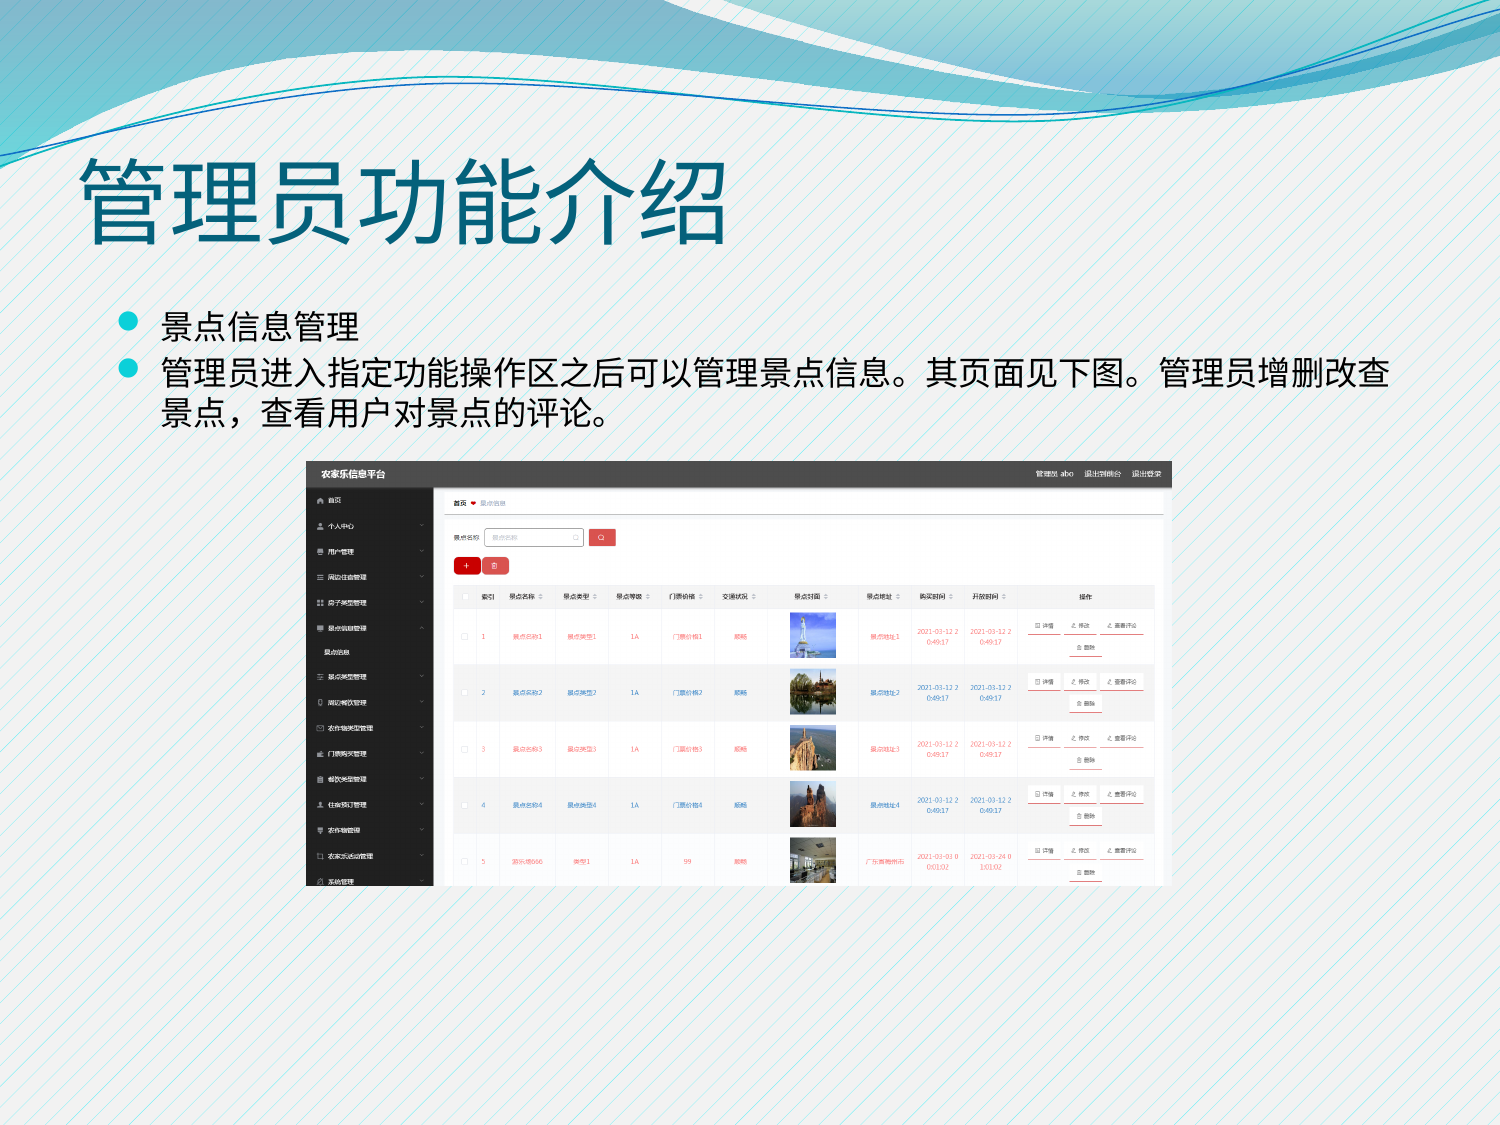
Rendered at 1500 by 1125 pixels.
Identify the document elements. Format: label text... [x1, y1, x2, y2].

text_box 景点信息管理 管理员进入指定功能操作区之后可以管理景点信息。其页面见下图。管理员增删改查景点，查看用户对景点的评论。 [101, 298, 1426, 440]
title 管理员功能介绍 [75, 110, 1426, 256]
picture [306, 460, 1172, 886]
